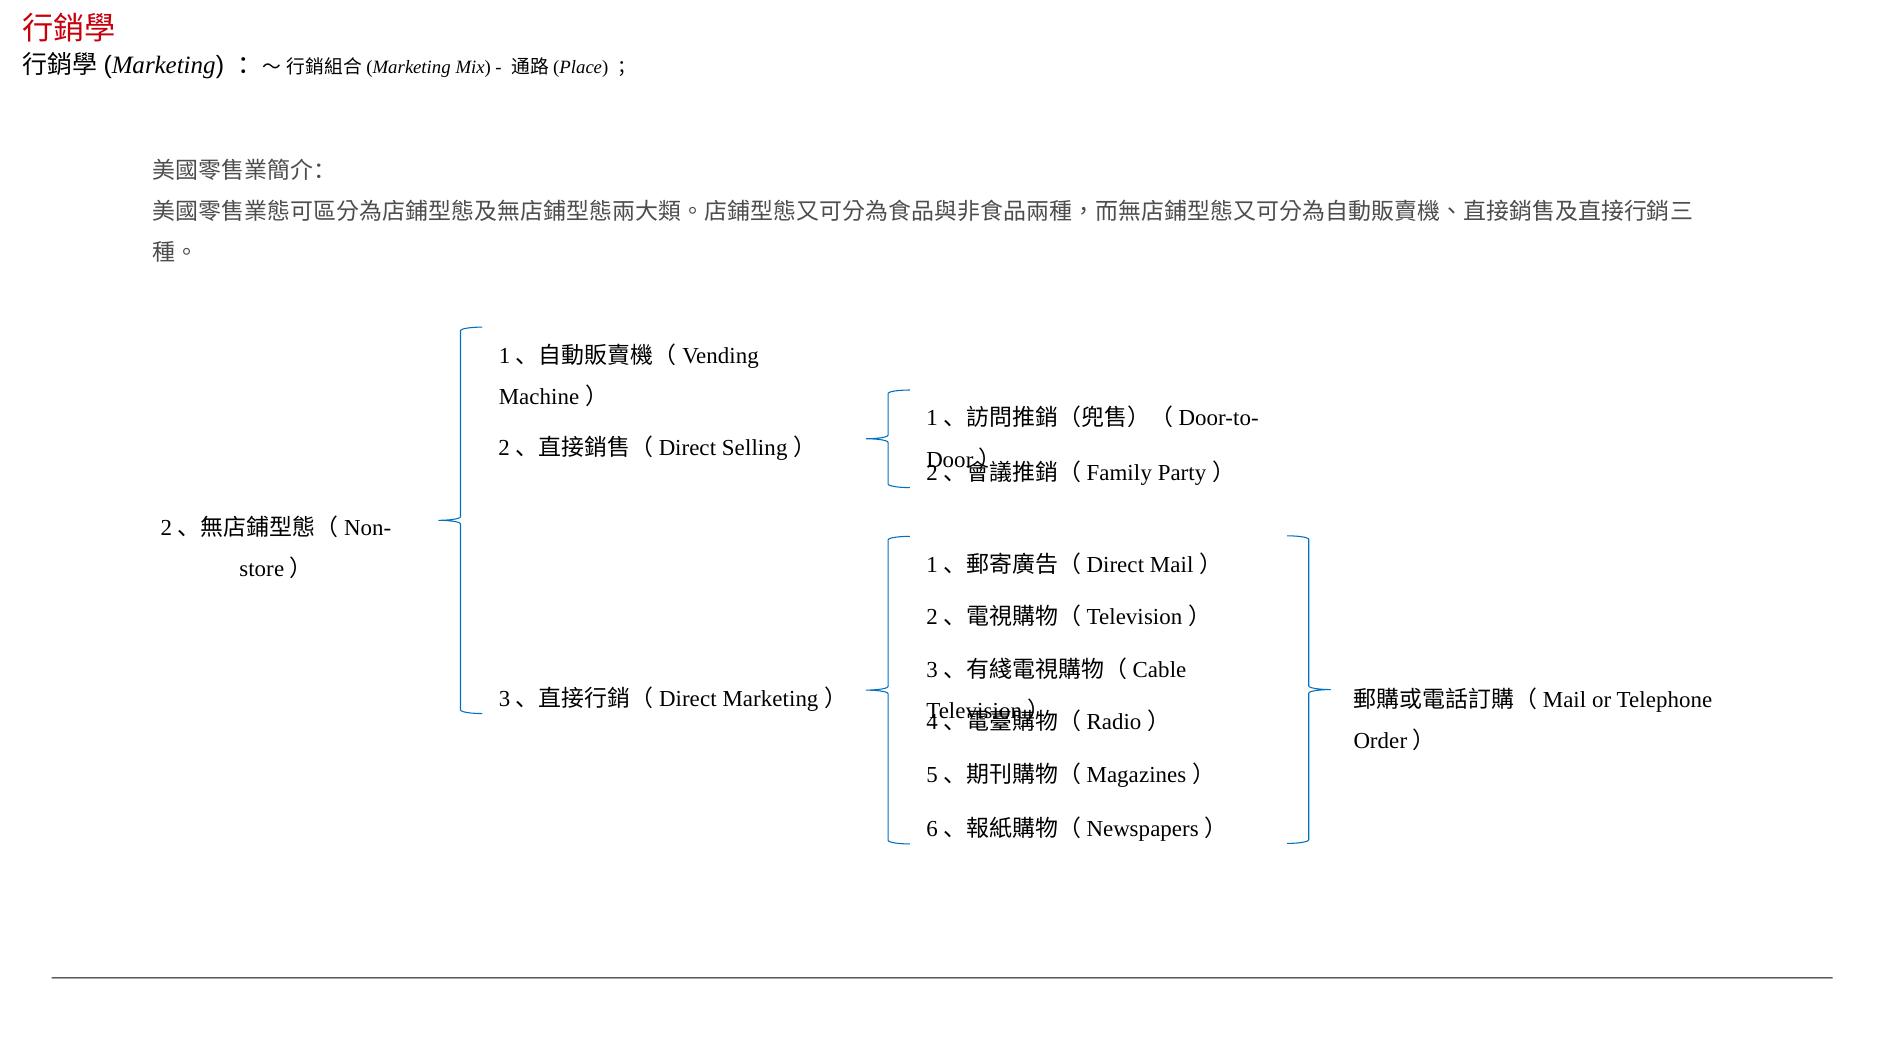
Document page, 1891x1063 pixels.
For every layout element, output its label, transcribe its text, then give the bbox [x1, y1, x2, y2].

text_box 郵購或電話訂購（Mail or Telephone Order） [1338, 663, 1800, 761]
text_box 6、報紙購物（Newspapers） [911, 792, 1312, 849]
text_box 1、郵寄廣告（Direct Mail） [911, 528, 1312, 580]
text_box [438, 326, 483, 715]
text_box 2、會議推銷（Family Party） [911, 436, 1331, 492]
text_box 美國零售業簡介： 美國零售業態可區分為店鋪型態及無店鋪型態兩大類。店鋪型態又可分為食品與非食品兩種，而無店鋪型態又可分為自動販賣機、直接銷售及直接行銷三種。 [137, 134, 1753, 273]
text_box 行銷學(Marketing) ：～ 行銷組合(Marketing Mix) - 通路(Place) ； [7, 39, 1572, 87]
text_box 2、無店鋪型態（Non-store） [114, 491, 438, 589]
text_box 1、訪問推銷（兜售）（Door-to-Door） [911, 381, 1331, 436]
text_box 行銷學 [7, 9, 1406, 39]
text_box [865, 389, 910, 489]
text_box [865, 535, 910, 845]
text_box 3、有綫電視購物（Cable Television） [911, 633, 1287, 685]
text_box 2、電視購物（Television） [911, 580, 1287, 633]
text_box [1287, 535, 1332, 845]
text_box 4、電臺購物（Radio） [911, 685, 1287, 738]
text_box 3、直接行銷（Direct Marketing） [483, 662, 867, 718]
text_box 1、自動販賣機（Vending Machine） [483, 319, 867, 411]
text_box 2、直接銷售（Direct Selling） [483, 411, 867, 468]
text_box 5、期刊購物（Magazines） [911, 738, 1287, 792]
